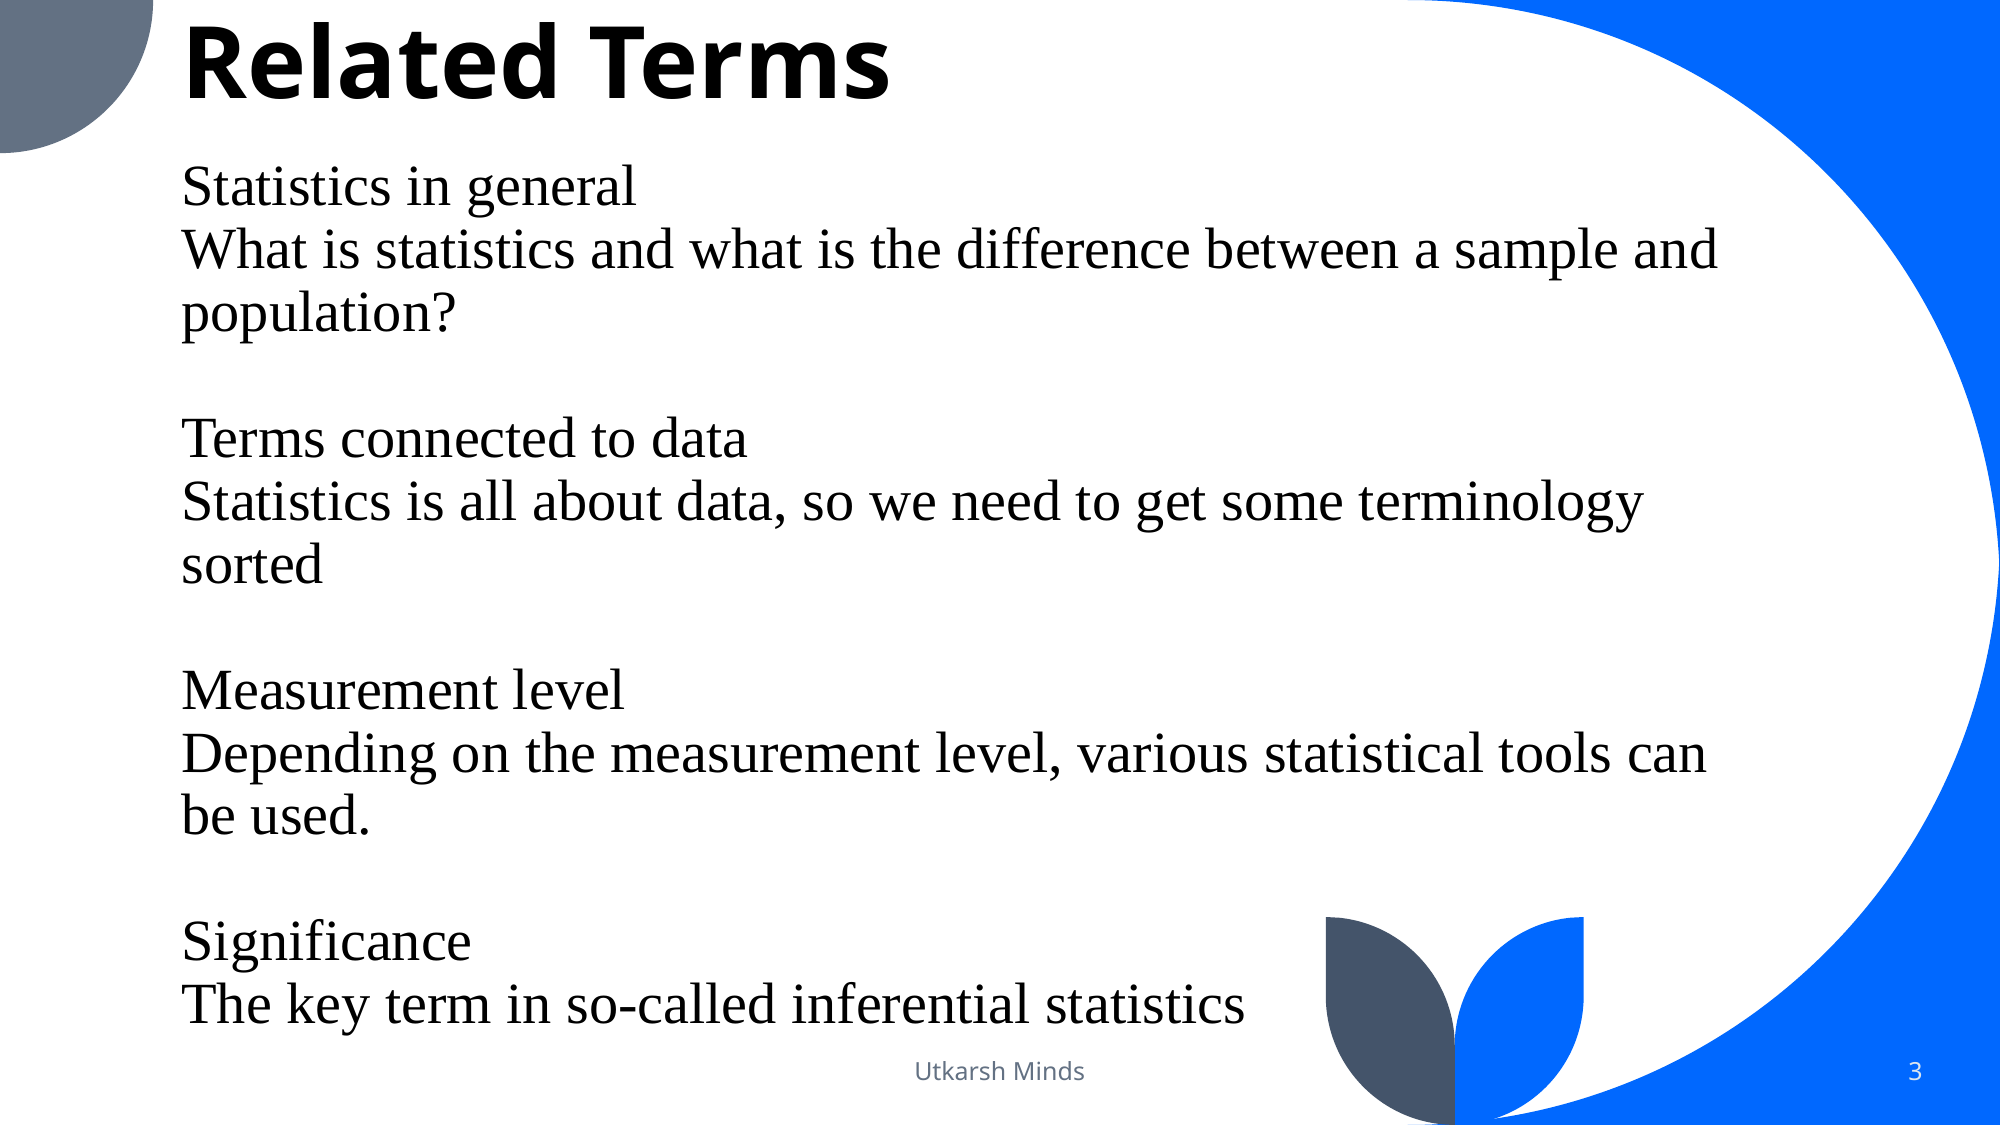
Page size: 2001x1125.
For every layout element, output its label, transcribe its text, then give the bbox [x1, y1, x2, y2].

title Related Terms [166, 0, 1771, 128]
footer Utkarsh Minds [662, 1042, 1338, 1103]
slide_number 3 [1665, 1042, 1938, 1103]
list Statistics in general What is statistics and what is the difference between a sample and population? Terms connected to data Statistics is all about data, so we need to get some terminology sorted Measurement level Depending on the measurement level, various statistical tools can be used. Significance The key term in so-called inferential statistics [166, 147, 1771, 700]
